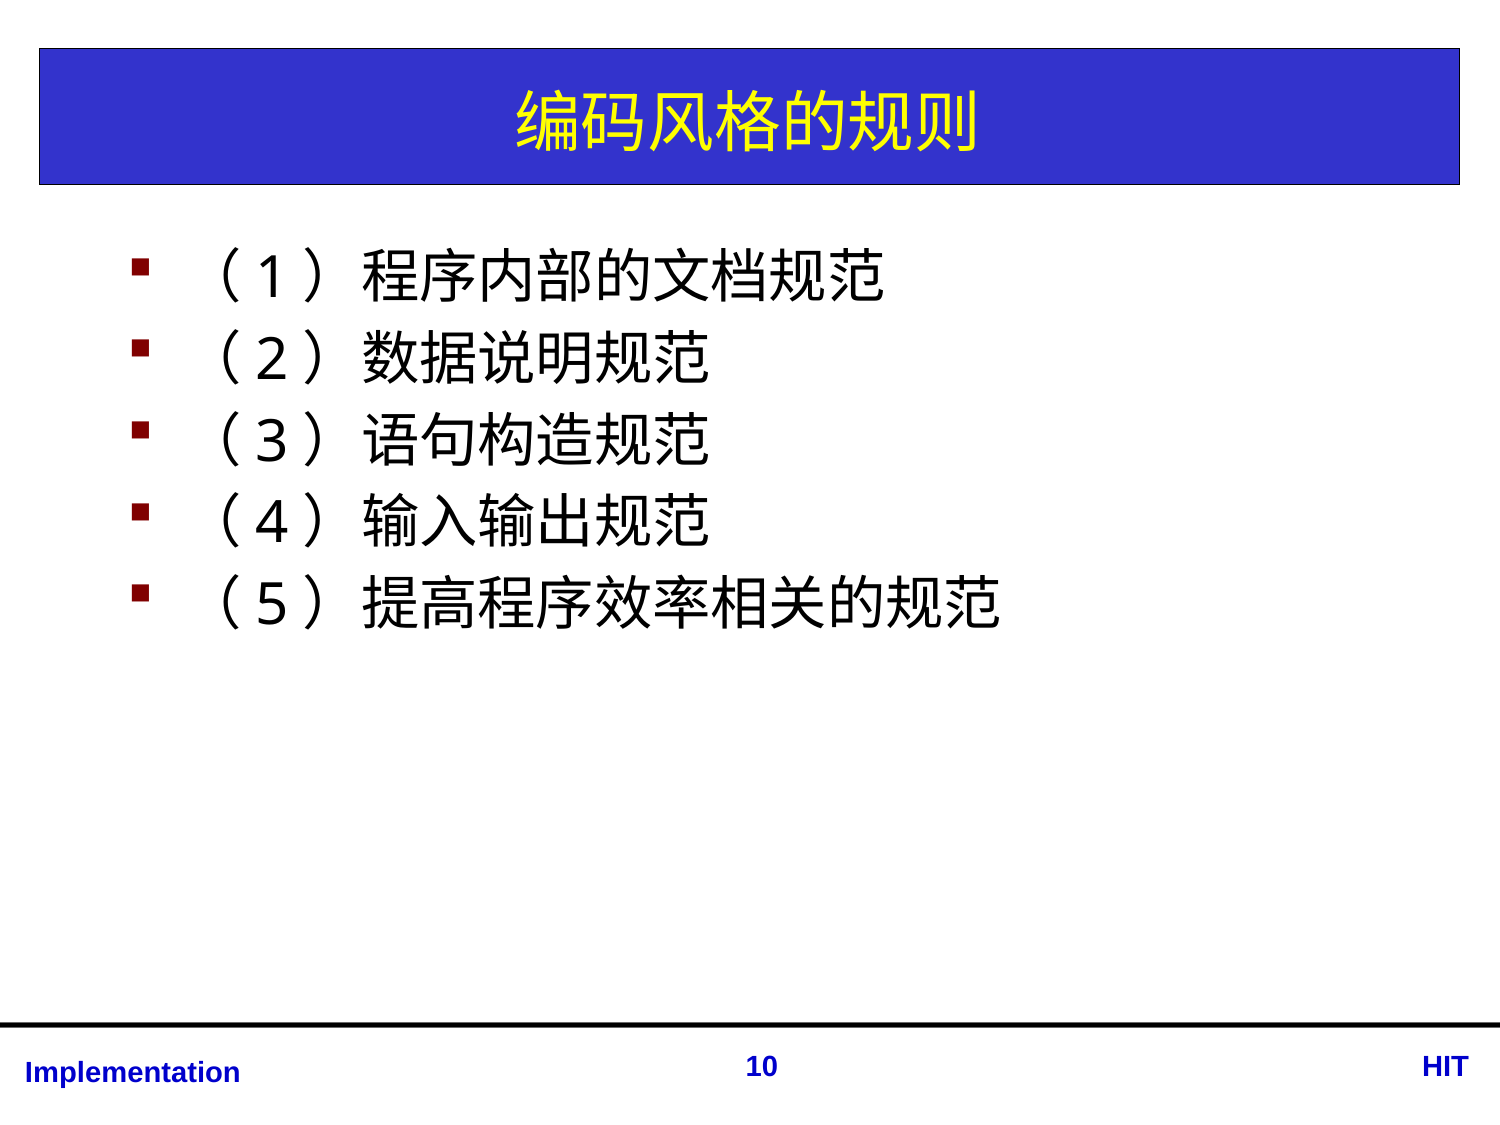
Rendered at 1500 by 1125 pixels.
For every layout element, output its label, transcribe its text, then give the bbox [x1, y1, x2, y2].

list （1）程序内部的文档规范 （2）数据说明规范 （3）语句构造规范 （4）输入输出规范 （5）提高程序效率相关的规范 [111, 231, 1412, 941]
title 编码风格的规则 [38, 54, 1457, 185]
